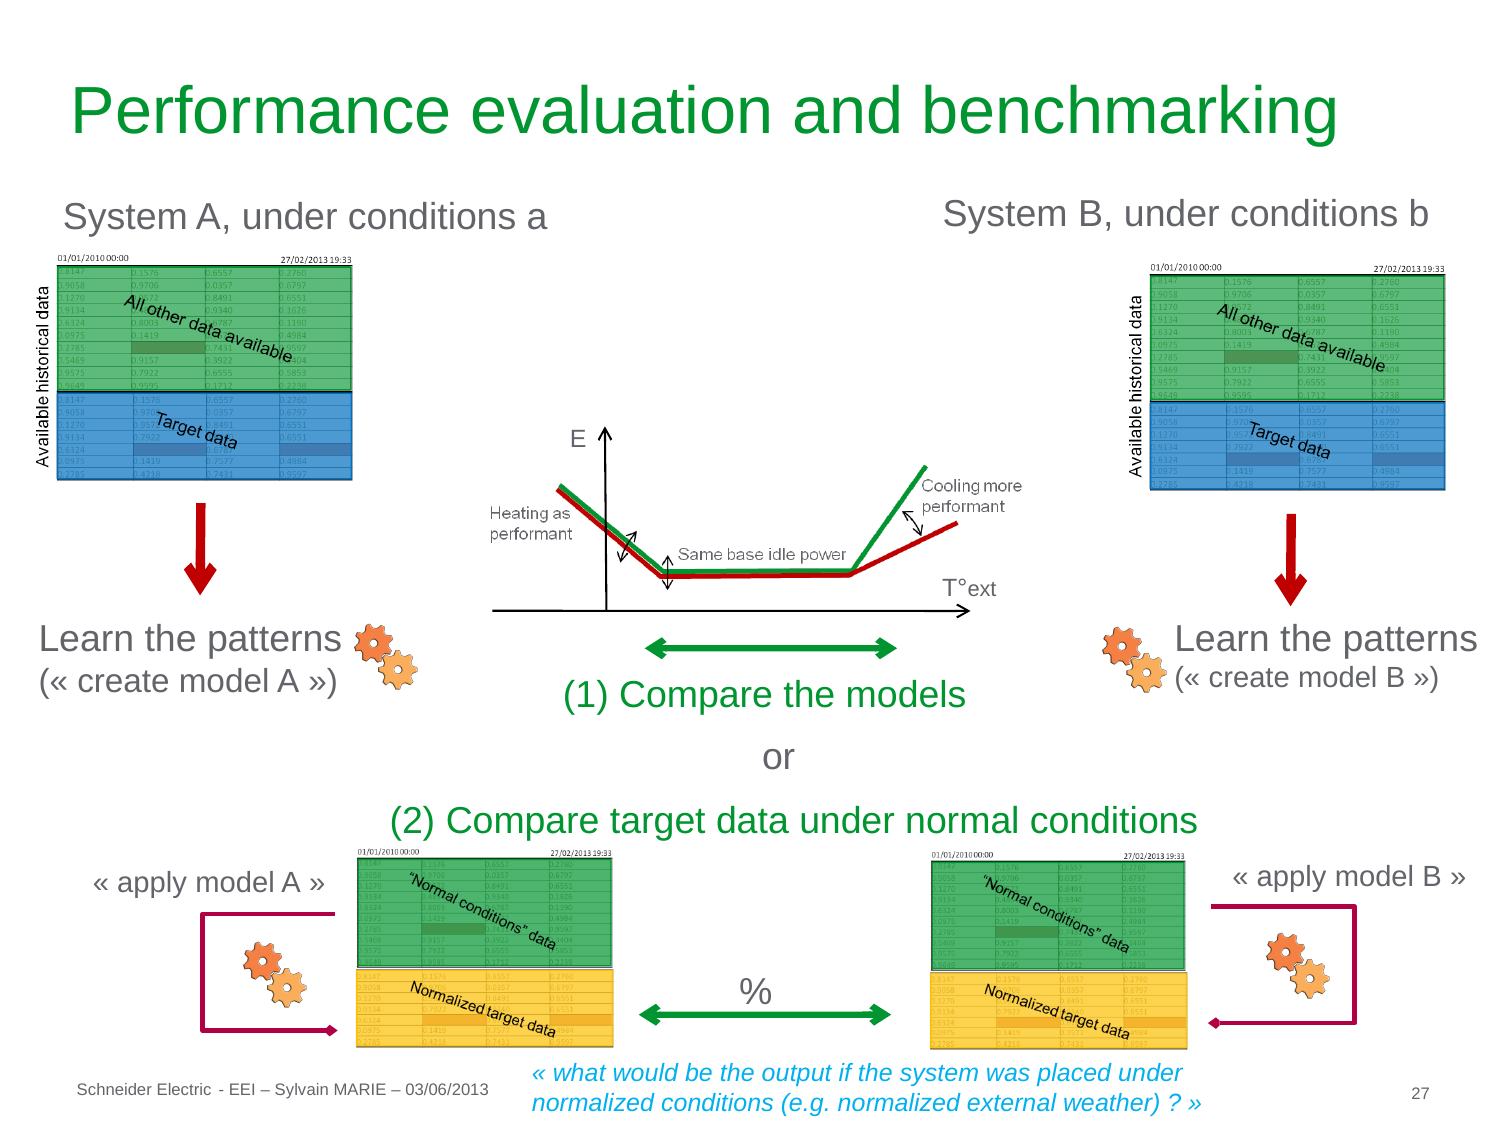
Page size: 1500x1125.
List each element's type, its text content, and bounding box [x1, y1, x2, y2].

text_box Learn the patterns (« create model B ») [1159, 606, 1494, 701]
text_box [478, 415, 1098, 724]
text_box or [747, 731, 811, 785]
picture [1100, 625, 1168, 693]
text_box [1207, 906, 1356, 1029]
text_box System A, under conditions a [48, 184, 563, 245]
picture [240, 940, 308, 1008]
picture [924, 844, 1192, 1055]
picture [26, 246, 358, 487]
text_box Learn the patterns (« create model A ») [23, 606, 358, 706]
text_box « apply model B » [1217, 850, 1482, 900]
text_box (2) Compare target data under normal conditions [374, 788, 1214, 849]
picture [1264, 931, 1332, 999]
text_box « what would be the output if the system was placed under normalized conditions (e.g. normalized external weather) ? » [517, 1049, 1268, 1124]
text_box % [724, 959, 779, 1014]
picture [1119, 255, 1451, 496]
text_box System B, under conditions b [927, 181, 1445, 241]
text_box [202, 913, 338, 1036]
picture [350, 841, 618, 1052]
picture [352, 622, 420, 690]
title Performance evaluation and benchmarking [70, 12, 1430, 202]
text_box « apply model A » [78, 855, 341, 906]
